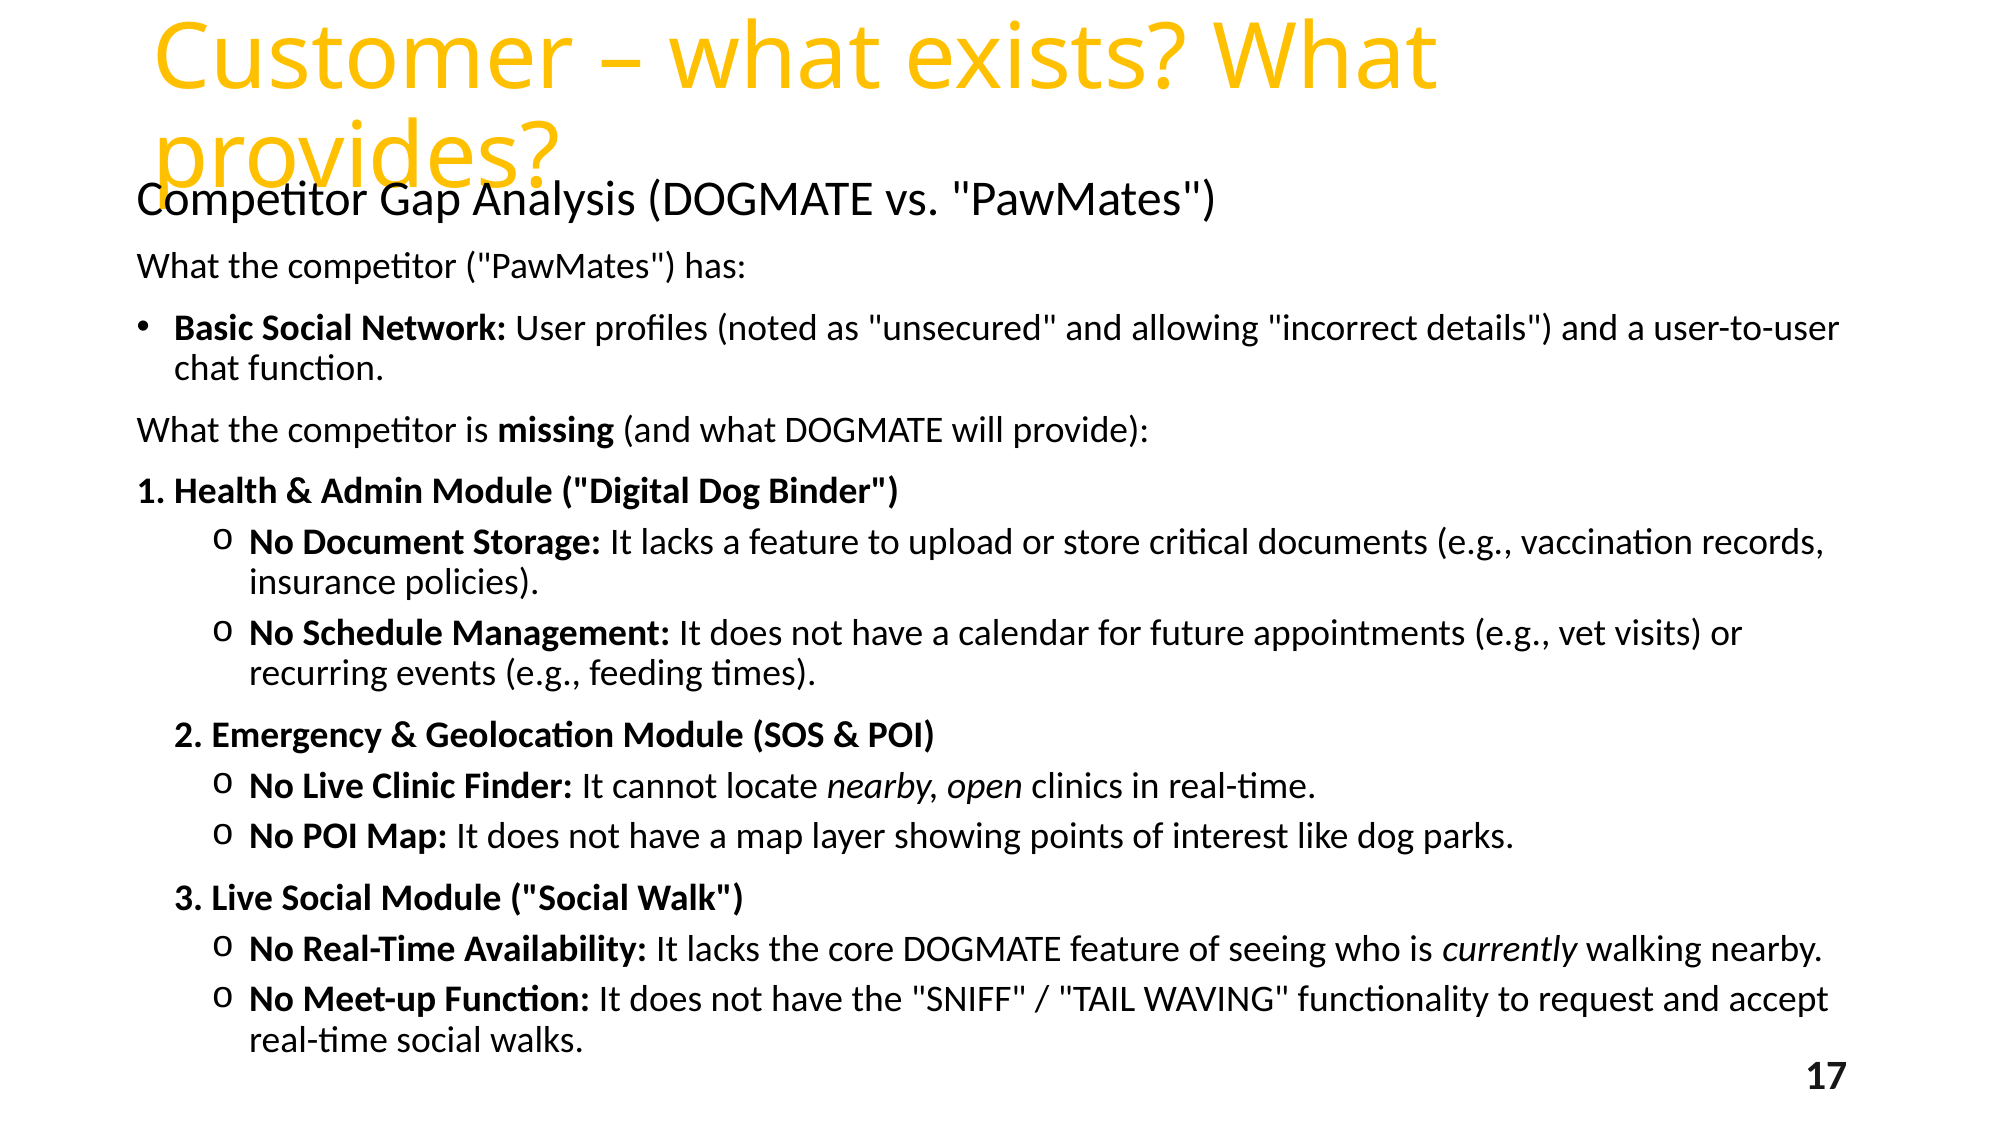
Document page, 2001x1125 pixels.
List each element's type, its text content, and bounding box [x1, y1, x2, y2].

slide_number 17 [1412, 1042, 1863, 1103]
list Competitor Gap Analysis (DOGMATE vs. "PawMates") What the competitor ("PawMates") has: Basic Social Network: User profiles (noted as "unsecured" and allowing "incorrect details") and a user-to-user chat function. What the competitor is missing (and what DOGMATE will provide): 1. Health & Admin Module ("Digital Dog Binder") No Document Storage: It lacks a feature to upload or store critical documents (e.g., vaccination records, insurance policies). No Schedule Management: It does not have a calendar for future appointments (e.g., vet visits) or recurring events (e.g., feeding times). 2. Emergency & Geolocation Module (SOS & POI) No Live Clinic Finder: It cannot locate nearby, open clinics in real-time. No POI Map: It does not have a map layer showing points of interest like dog parks. 3. Live Social Module ("Social Walk") No Real-Time Availability: It lacks the core DOGMATE feature of seeing who is currently walking nearby. No Meet-up Function: It does not have the "SNIFF" / "TAIL WAVING" functionality to request and accept real-time social walks. [121, 164, 1863, 937]
title Customer – what exists? What provides? [137, 0, 1863, 164]
